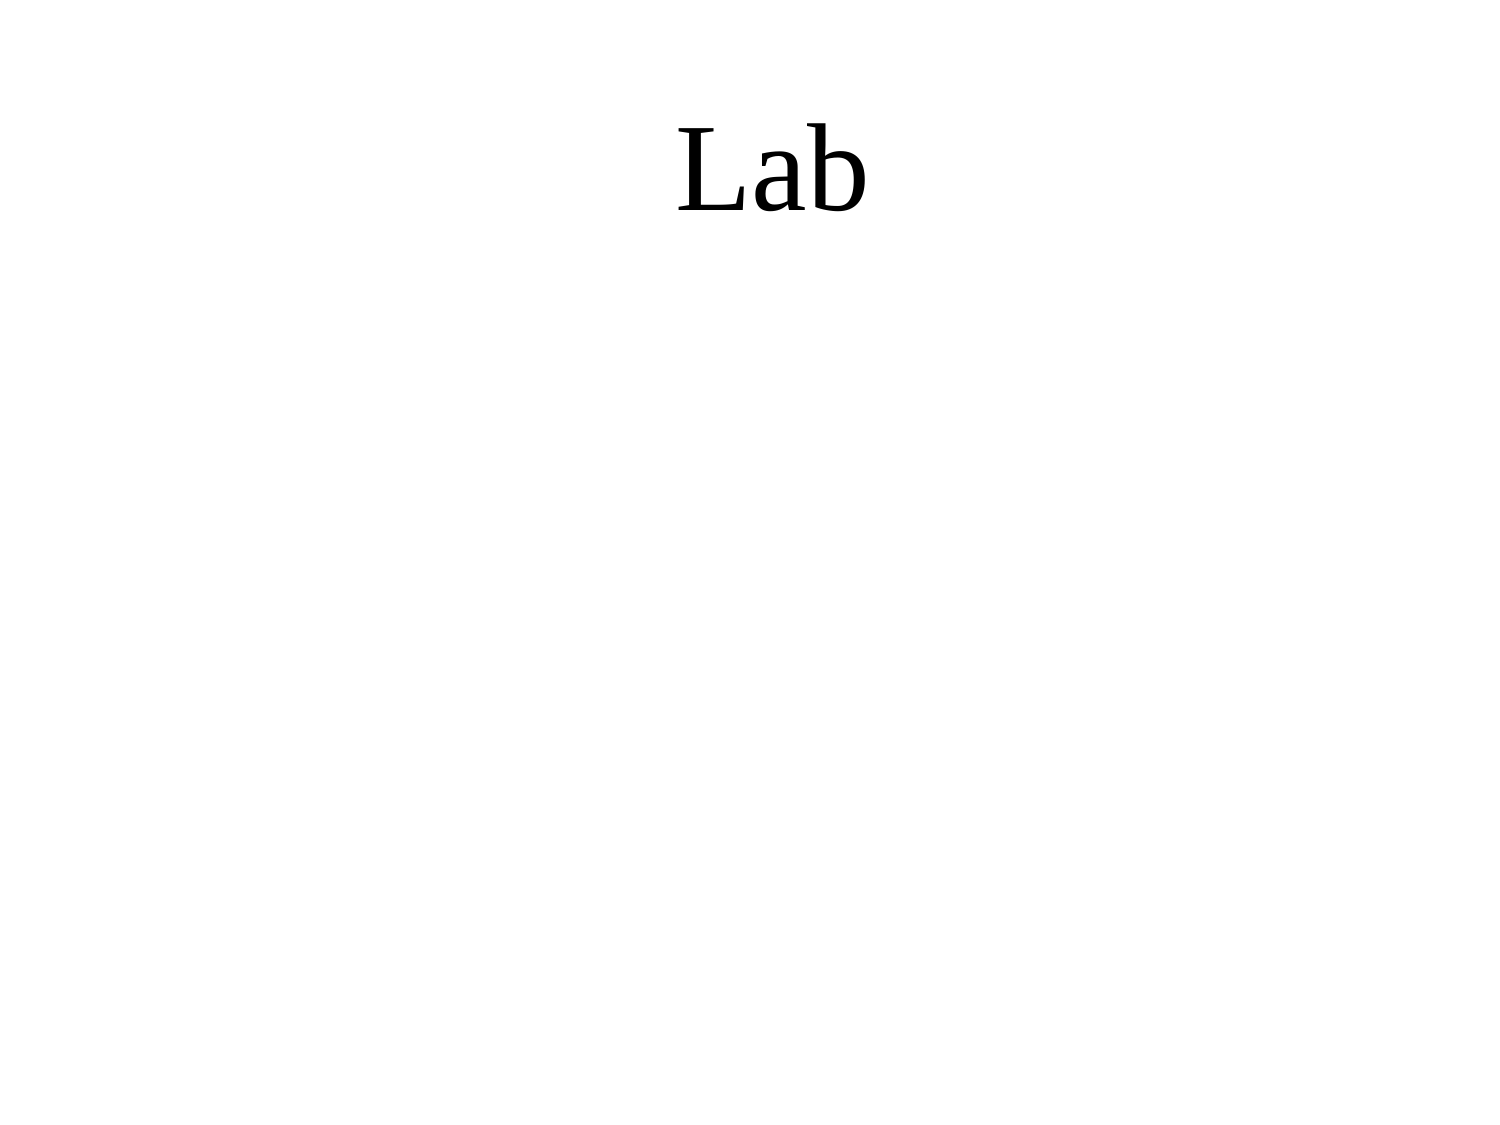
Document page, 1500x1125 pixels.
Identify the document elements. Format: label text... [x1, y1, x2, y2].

text_box Lab [236, 78, 1309, 285]
